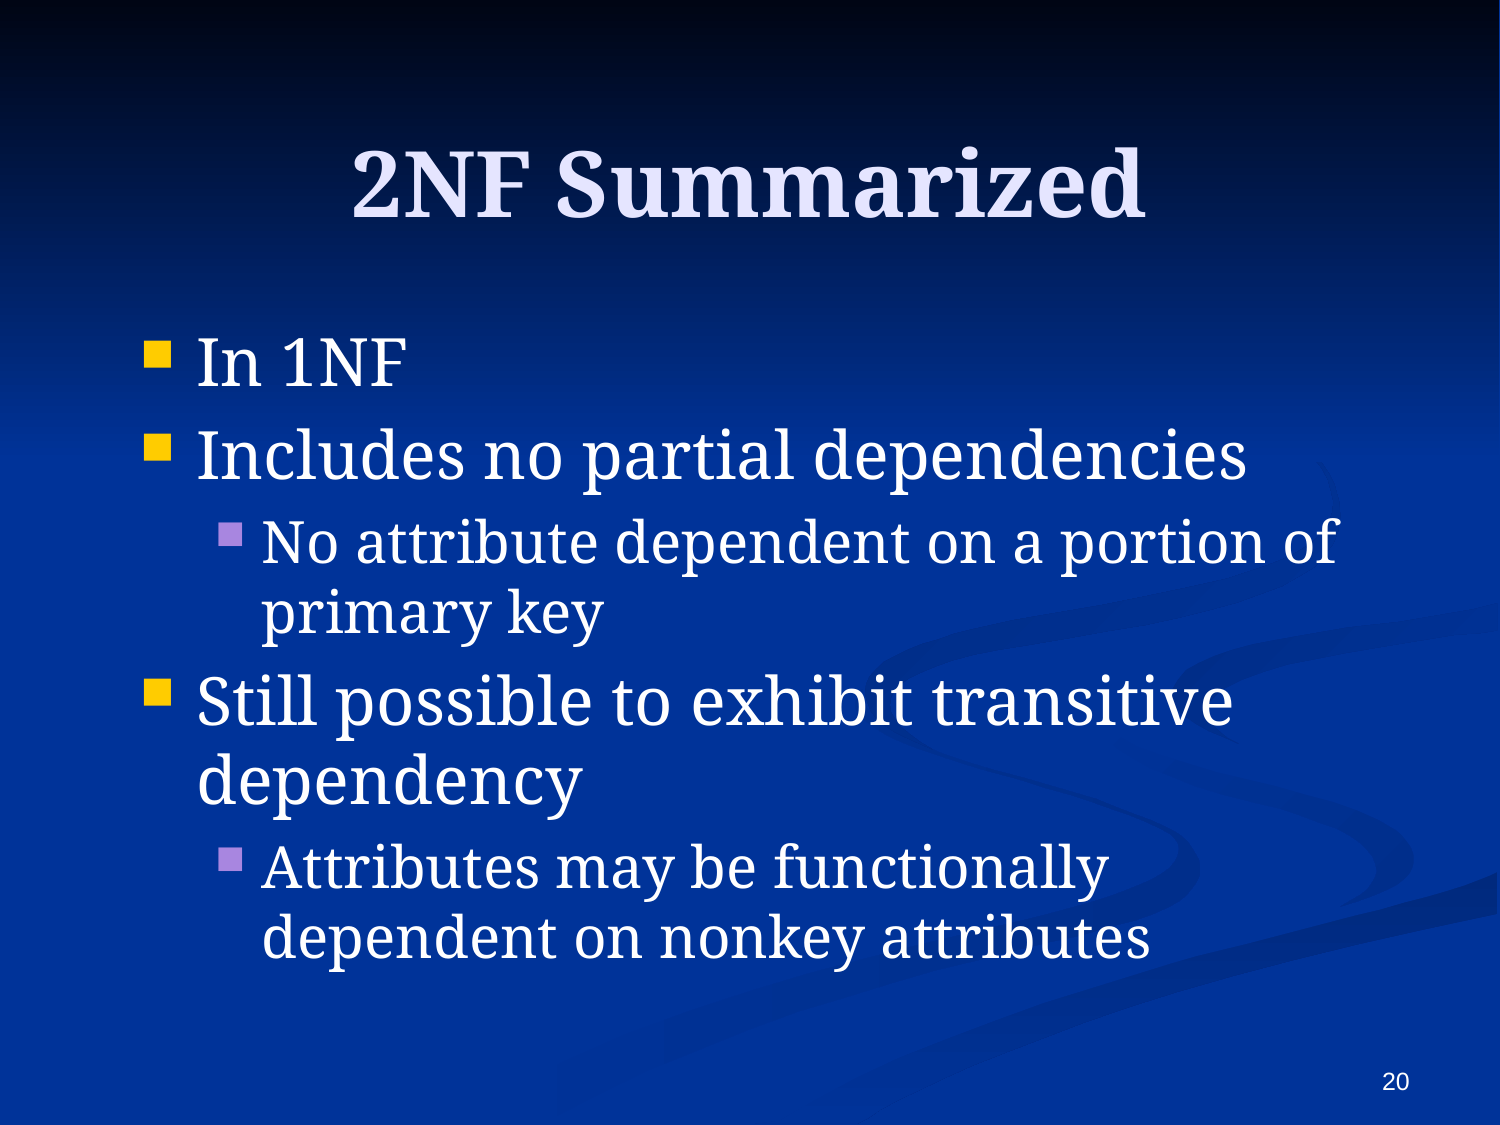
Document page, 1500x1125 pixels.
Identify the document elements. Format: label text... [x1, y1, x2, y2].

list In 1NF Includes no partial dependencies No attribute dependent on a portion of primary key Still possible to exhibit transitive dependency Attributes may be functionally dependent on nonkey attributes [124, 312, 1401, 1076]
slide_number 20 [1074, 1024, 1426, 1104]
title 2NF Summarized [112, 87, 1388, 276]
